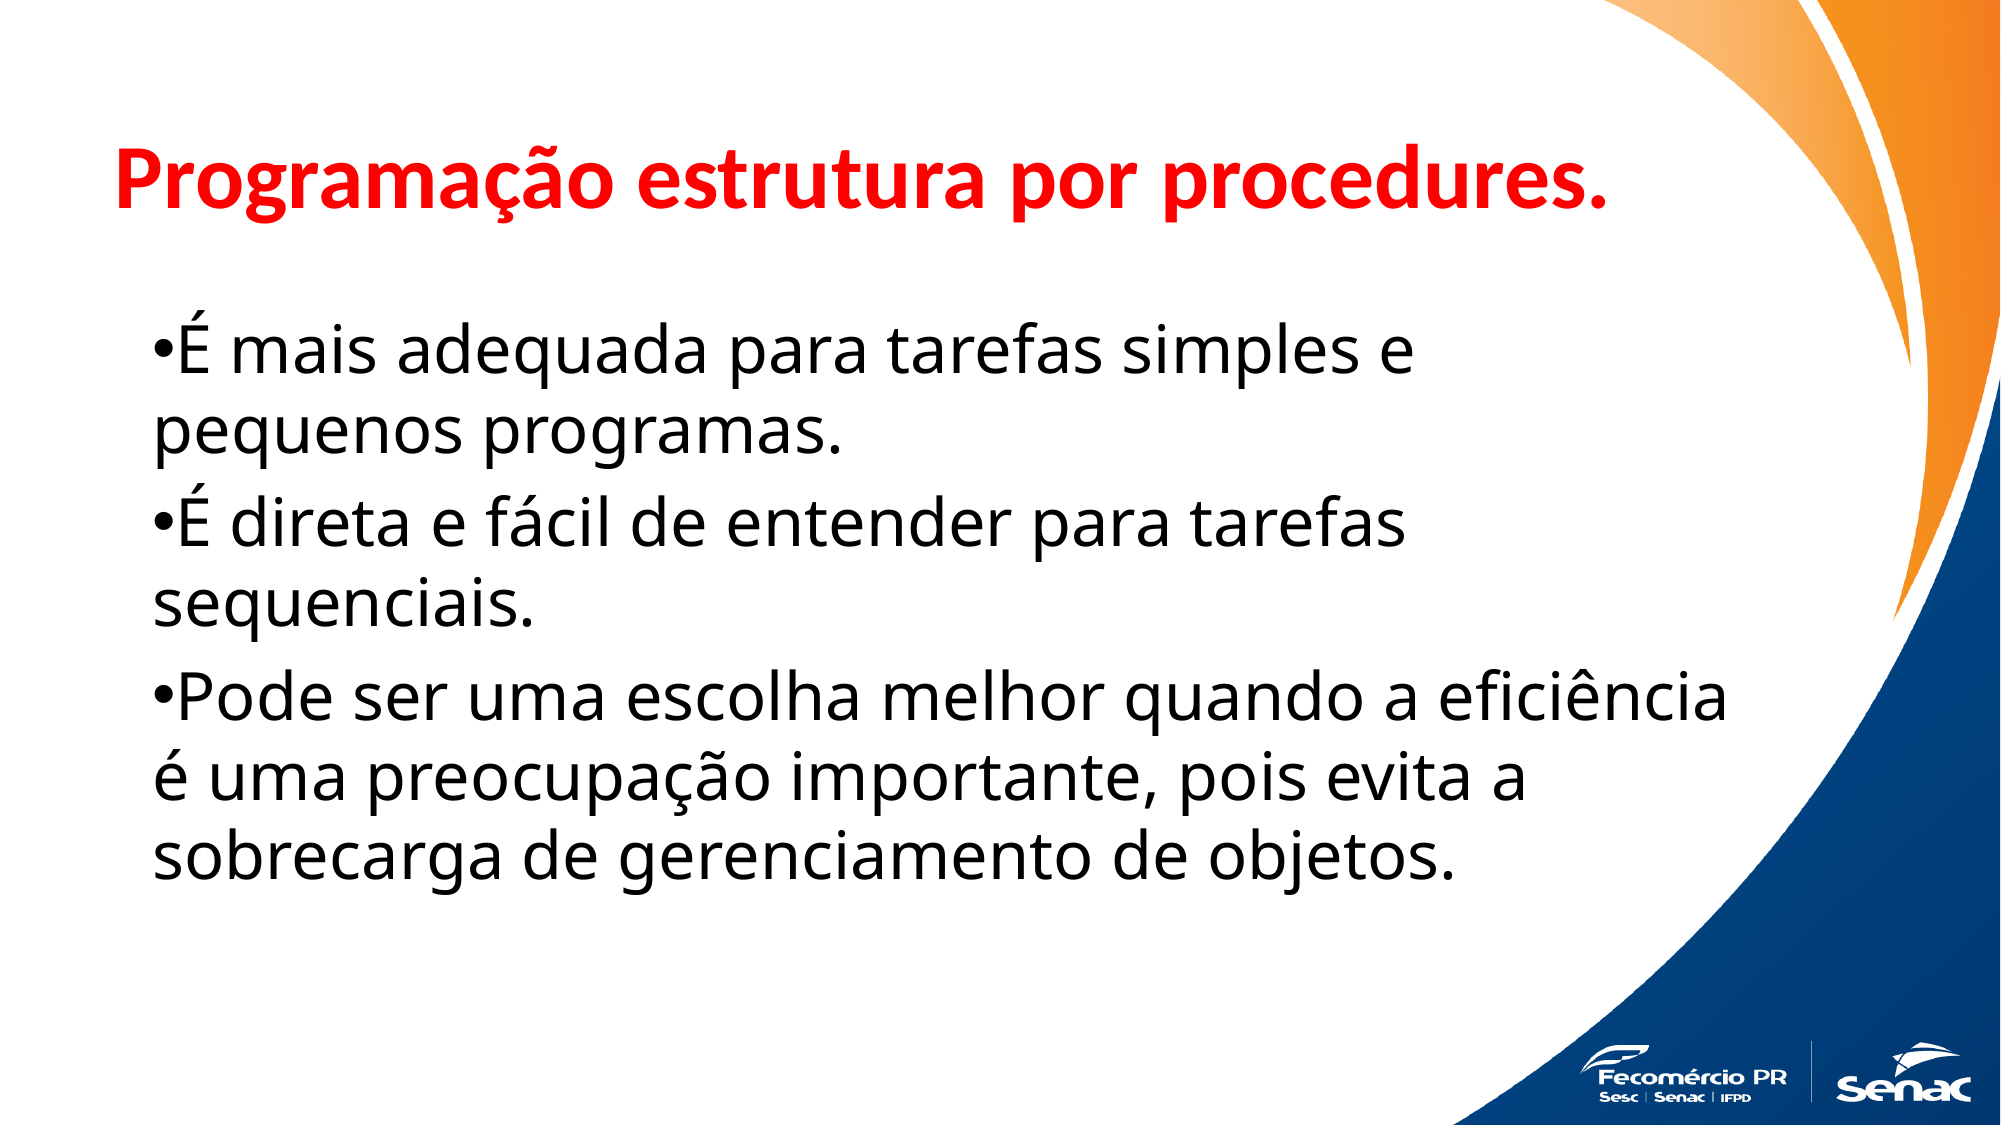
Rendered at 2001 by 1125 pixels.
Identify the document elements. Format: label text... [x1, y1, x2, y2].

picture [0, 0, 2001, 1125]
title Programação estrutura por procedures. [99, 78, 1630, 266]
list É mais adequada para tarefas simples e pequenos programas. É direta e fácil de entender para tarefas sequenciais. Pode ser uma escolha melhor quando a eficiência é uma preocupação importante, pois evita a sobrecarga de gerenciamento de objetos. [137, 299, 1762, 1014]
